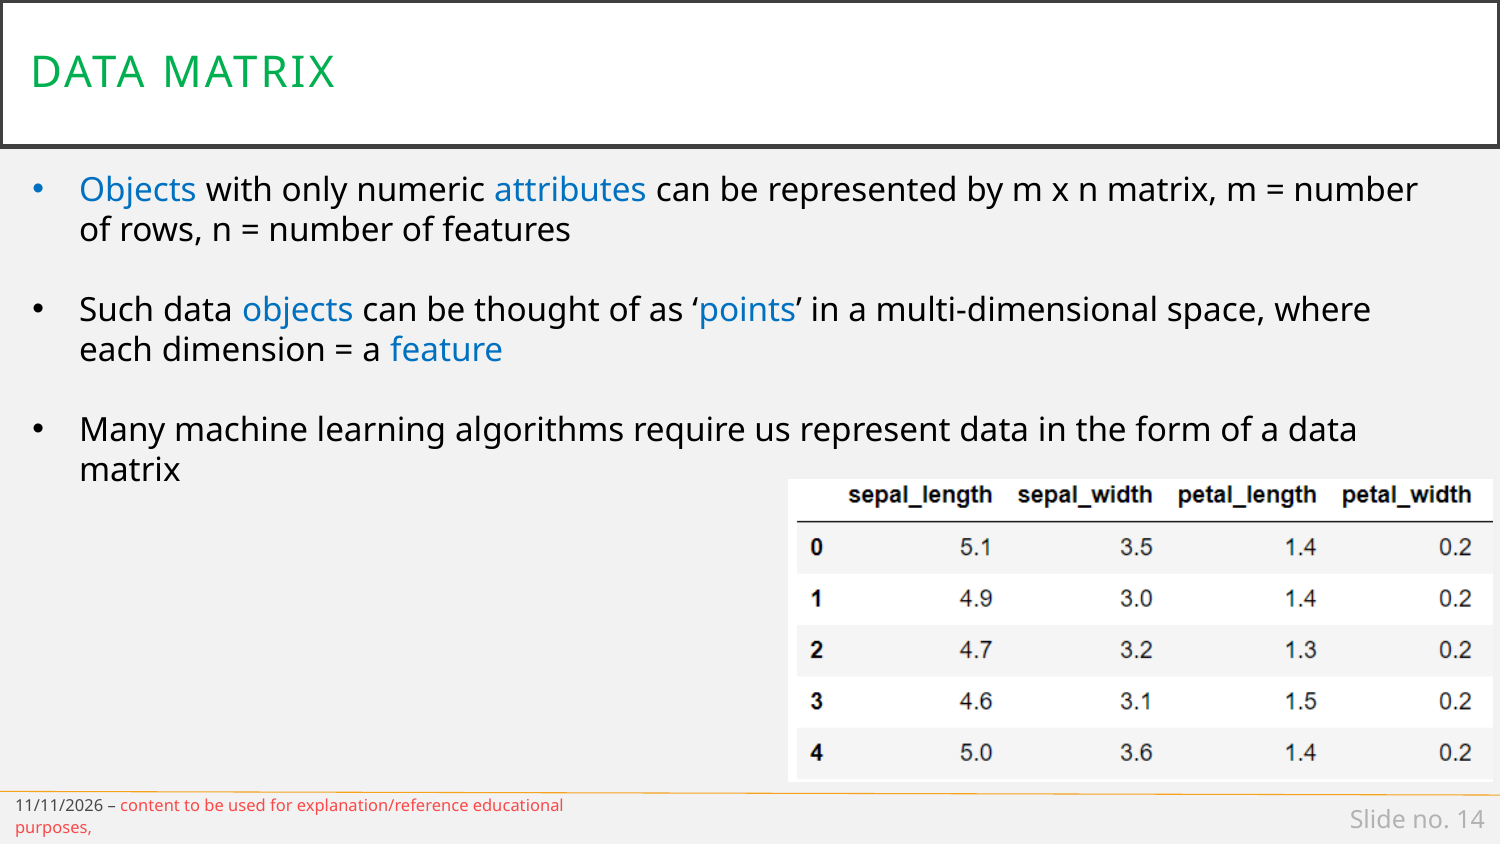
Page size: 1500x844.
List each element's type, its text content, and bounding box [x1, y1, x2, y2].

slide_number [0, 796, 636, 837]
slide_number Slide no. 14 [1162, 797, 1500, 843]
title Data matrix [0, 0, 1500, 149]
picture [788, 479, 1493, 782]
text_box Objects with only numeric attributes can be represented by m x n matrix, m = number of rows, n = number of features Such data objects can be thought of as ‘points’ in a multi-dimensional space, where each dimension = a feature Many machine learning algorithms require us represent data in the form of a data matrix [17, 160, 1469, 535]
